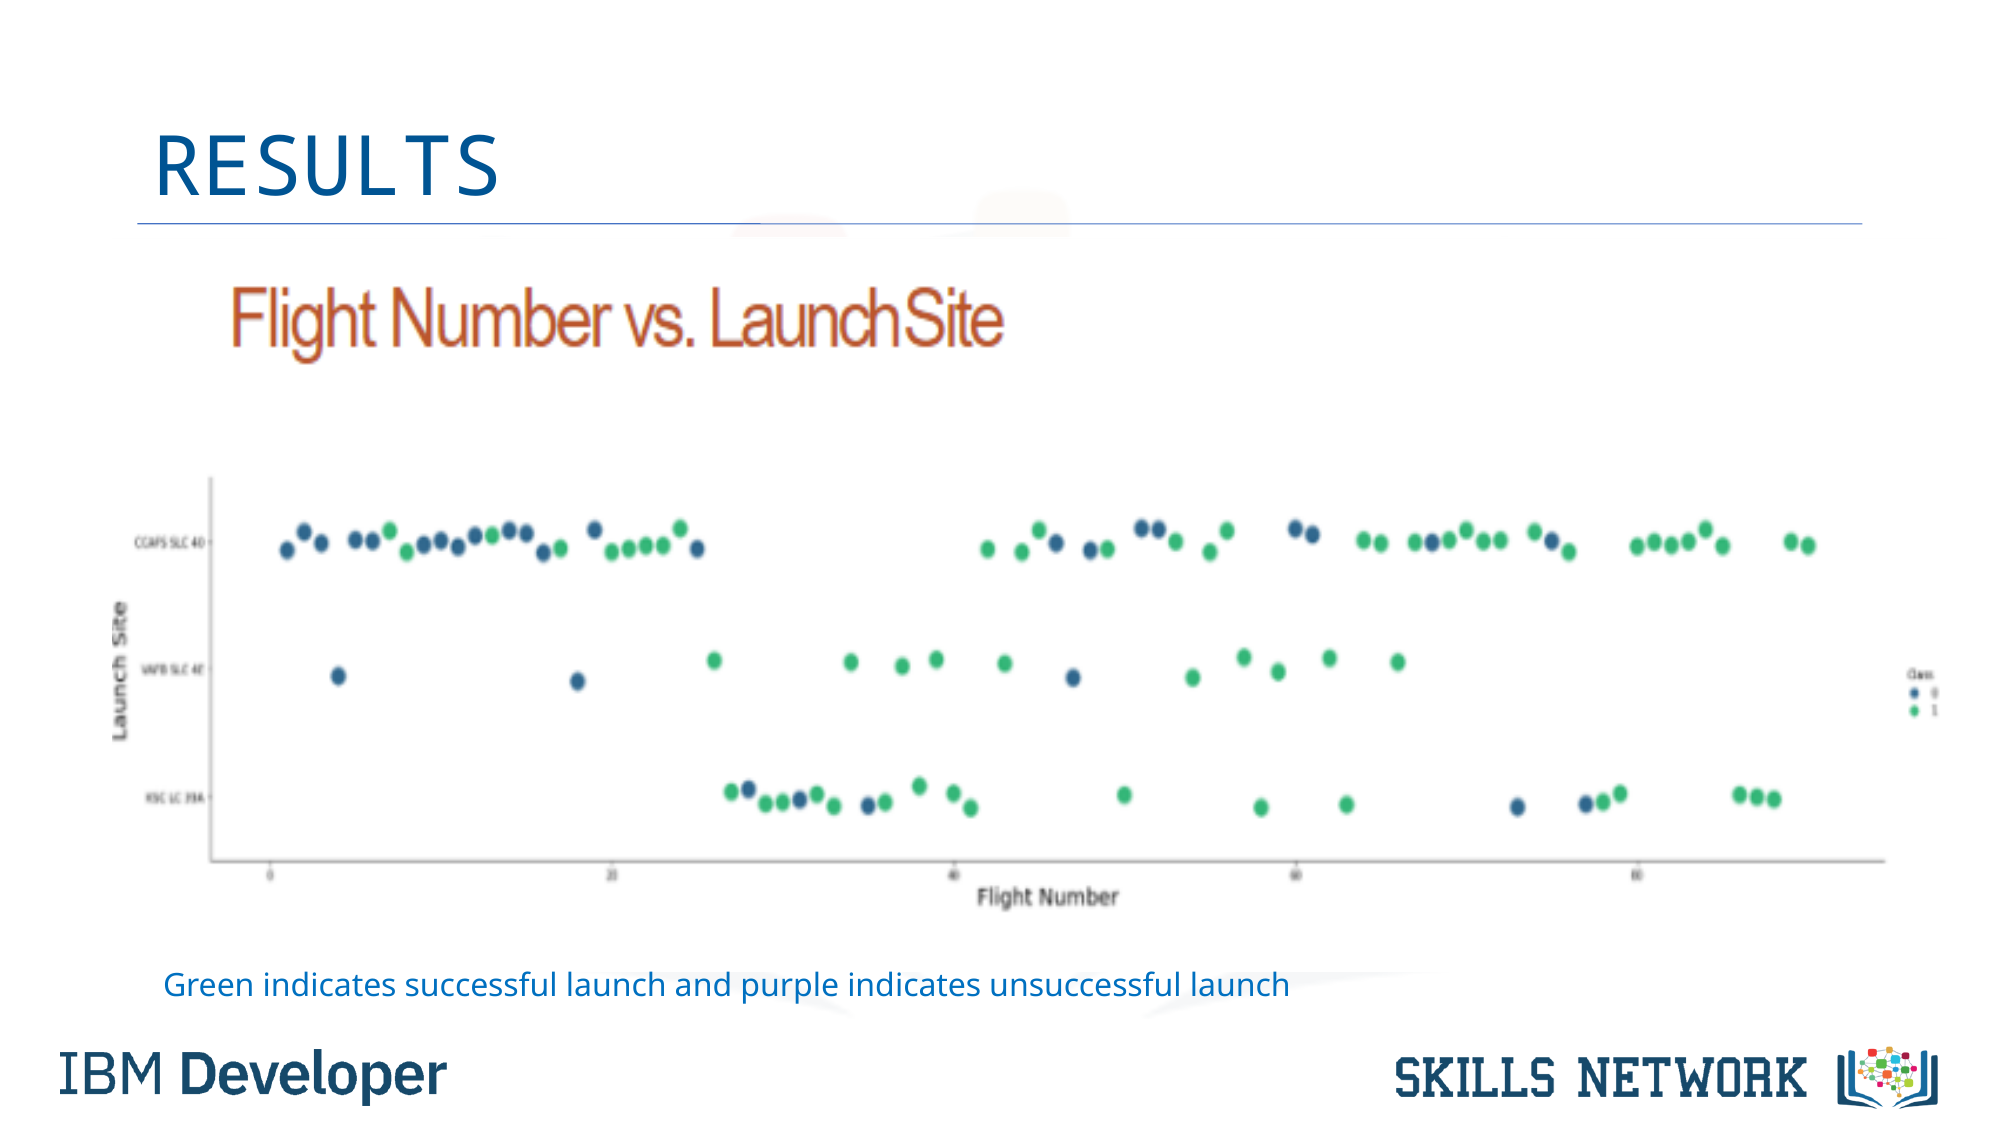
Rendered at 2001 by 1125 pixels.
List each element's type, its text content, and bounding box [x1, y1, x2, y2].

picture [1390, 1045, 1945, 1111]
text_box Green indicates successful launch and purple indicates unsuccessful launch [148, 972, 1308, 1049]
picture [55, 1045, 459, 1108]
title RESULTS [137, 59, 1863, 237]
picture [112, 237, 1947, 972]
